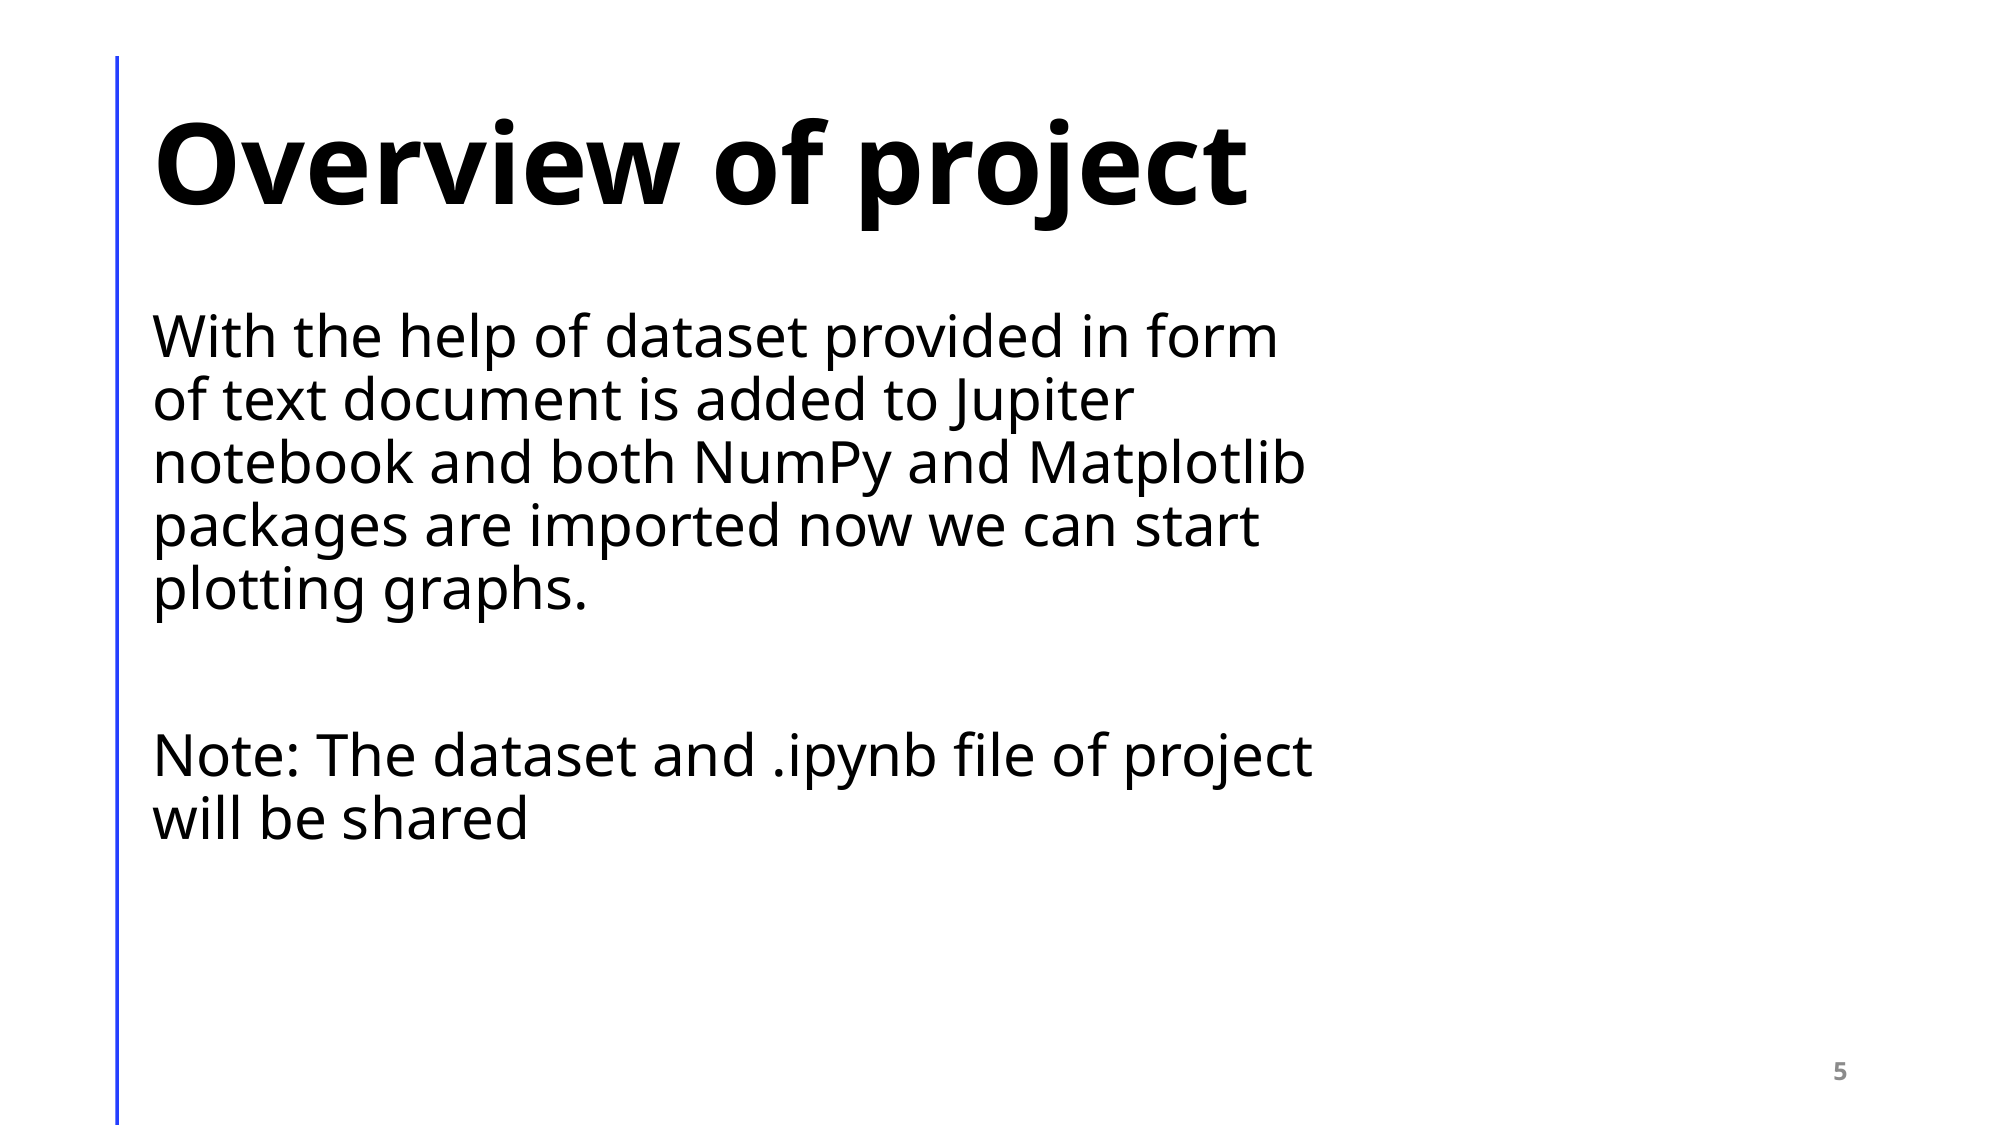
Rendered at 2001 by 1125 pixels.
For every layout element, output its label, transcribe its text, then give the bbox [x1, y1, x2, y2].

list With the help of dataset provided in form of text document is added to Jupiter notebook and both NumPy and Matplotlib packages are imported now we can start plotting graphs. Note: The dataset and .ipynb file of project will be shared [137, 299, 1329, 1014]
slide_number 5 [1412, 1042, 1863, 1103]
title Overview of project [137, 59, 1863, 278]
